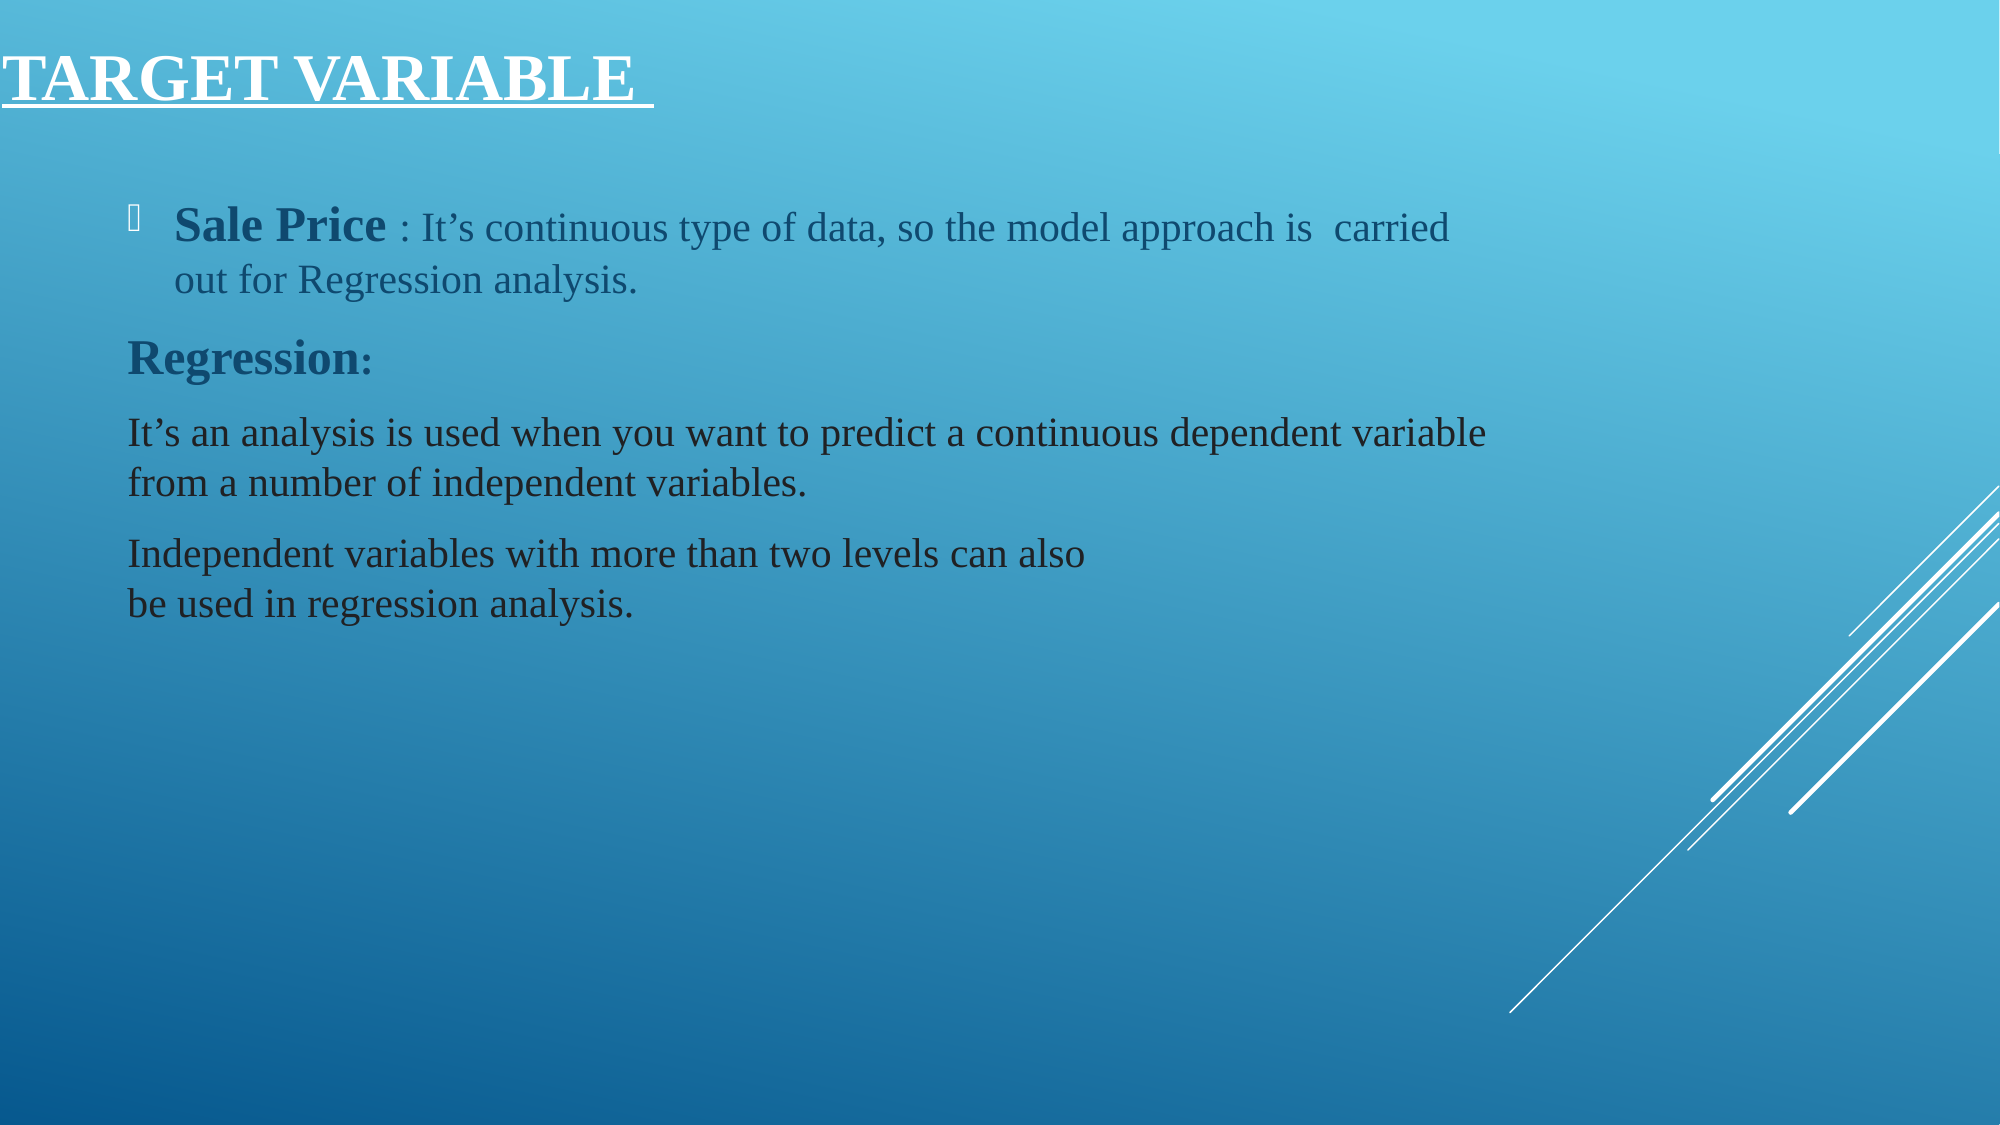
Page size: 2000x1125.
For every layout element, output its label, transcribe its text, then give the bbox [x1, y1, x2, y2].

title Target Variable [0, 0, 1387, 198]
list Sale Price : It’s continuous type of data, so the model approach is carried out for Regression analysis. Regression: It’s an analysis is used when you want to predict a continuous dependent variable from a number of independent variables. Independent variables with more than two levels can also be used in regression analysis. [112, 112, 1512, 706]
